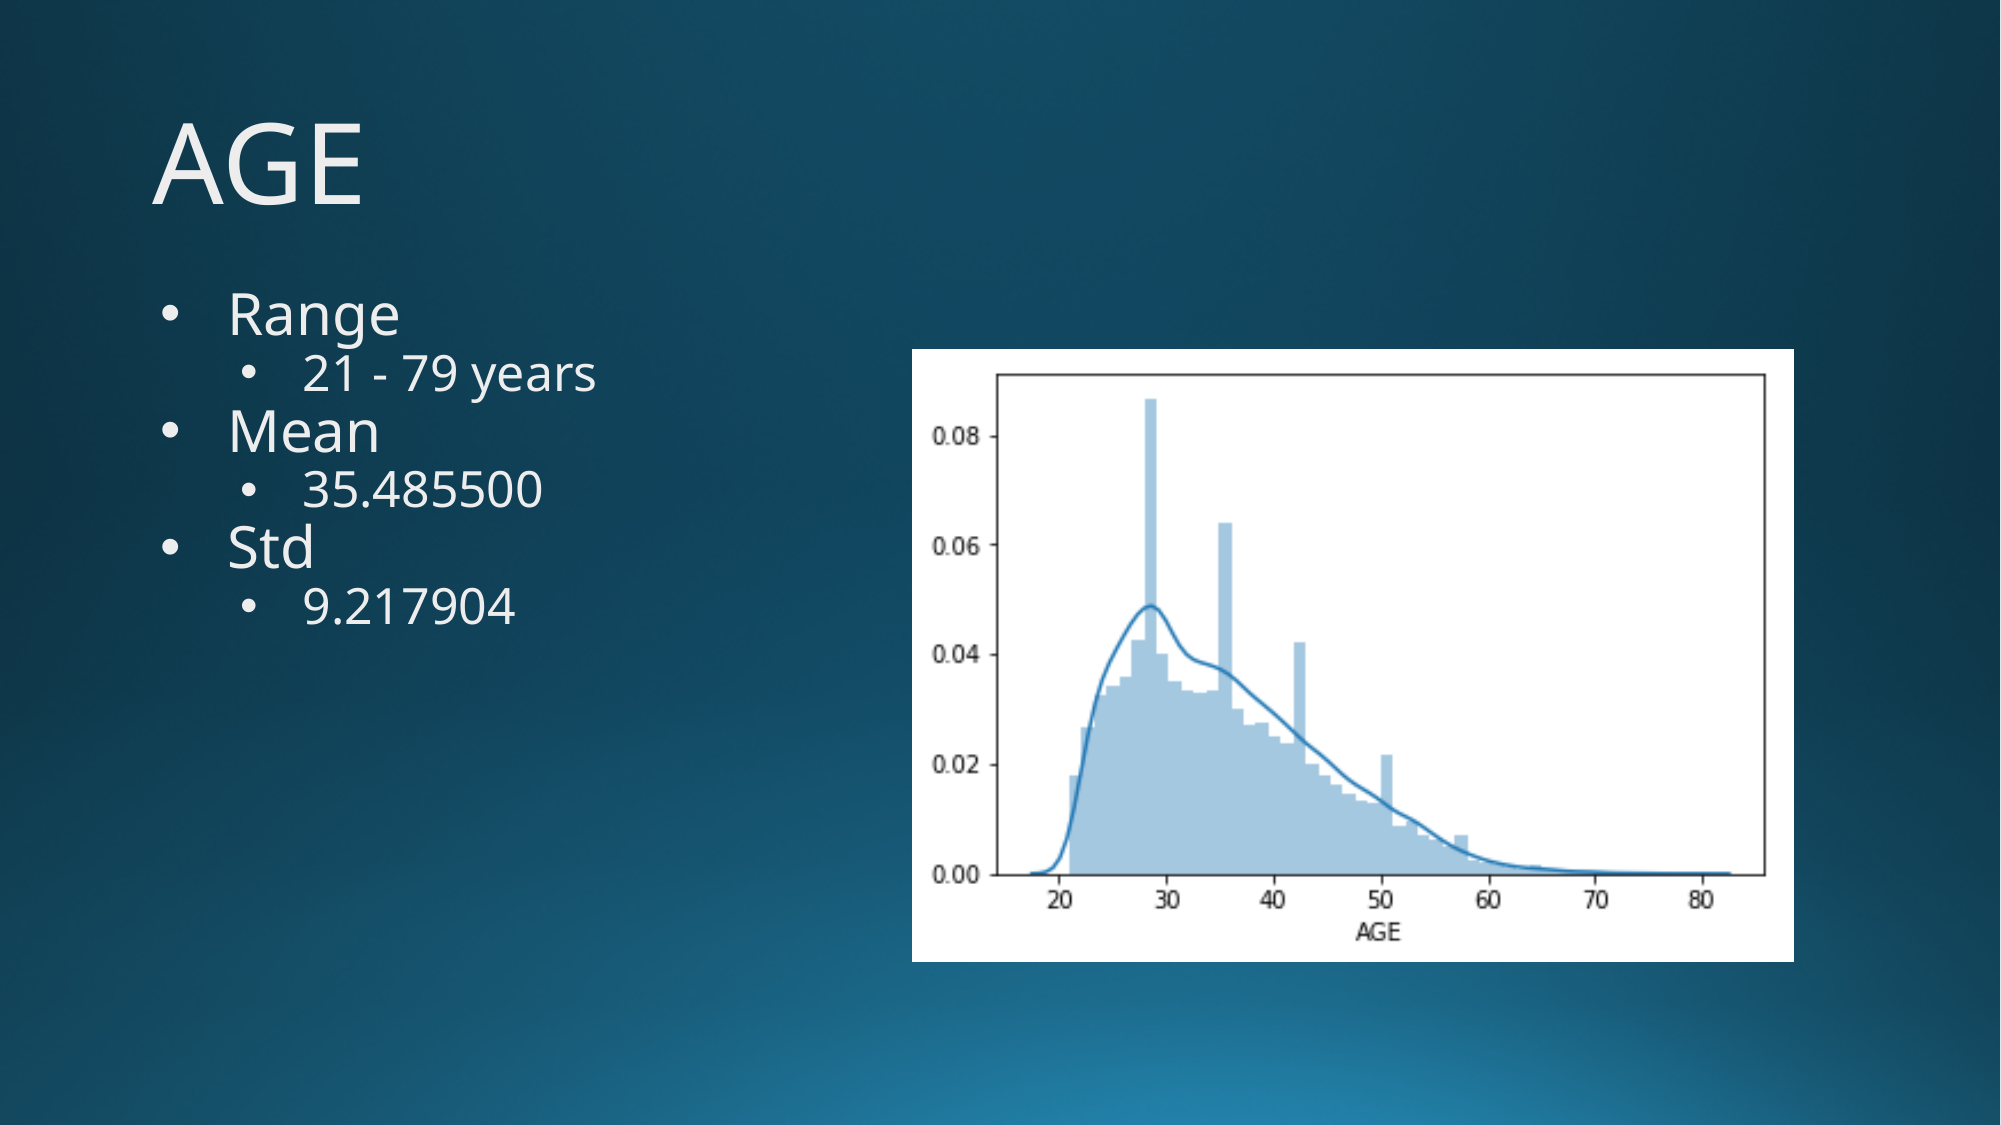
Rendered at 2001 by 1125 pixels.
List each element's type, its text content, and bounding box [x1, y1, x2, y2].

title AGE [137, 59, 1863, 278]
picture [0, 0, 2001, 1125]
list Range 21 - 79 years Mean 35.485500 Std 9.217904 [137, 277, 1817, 992]
